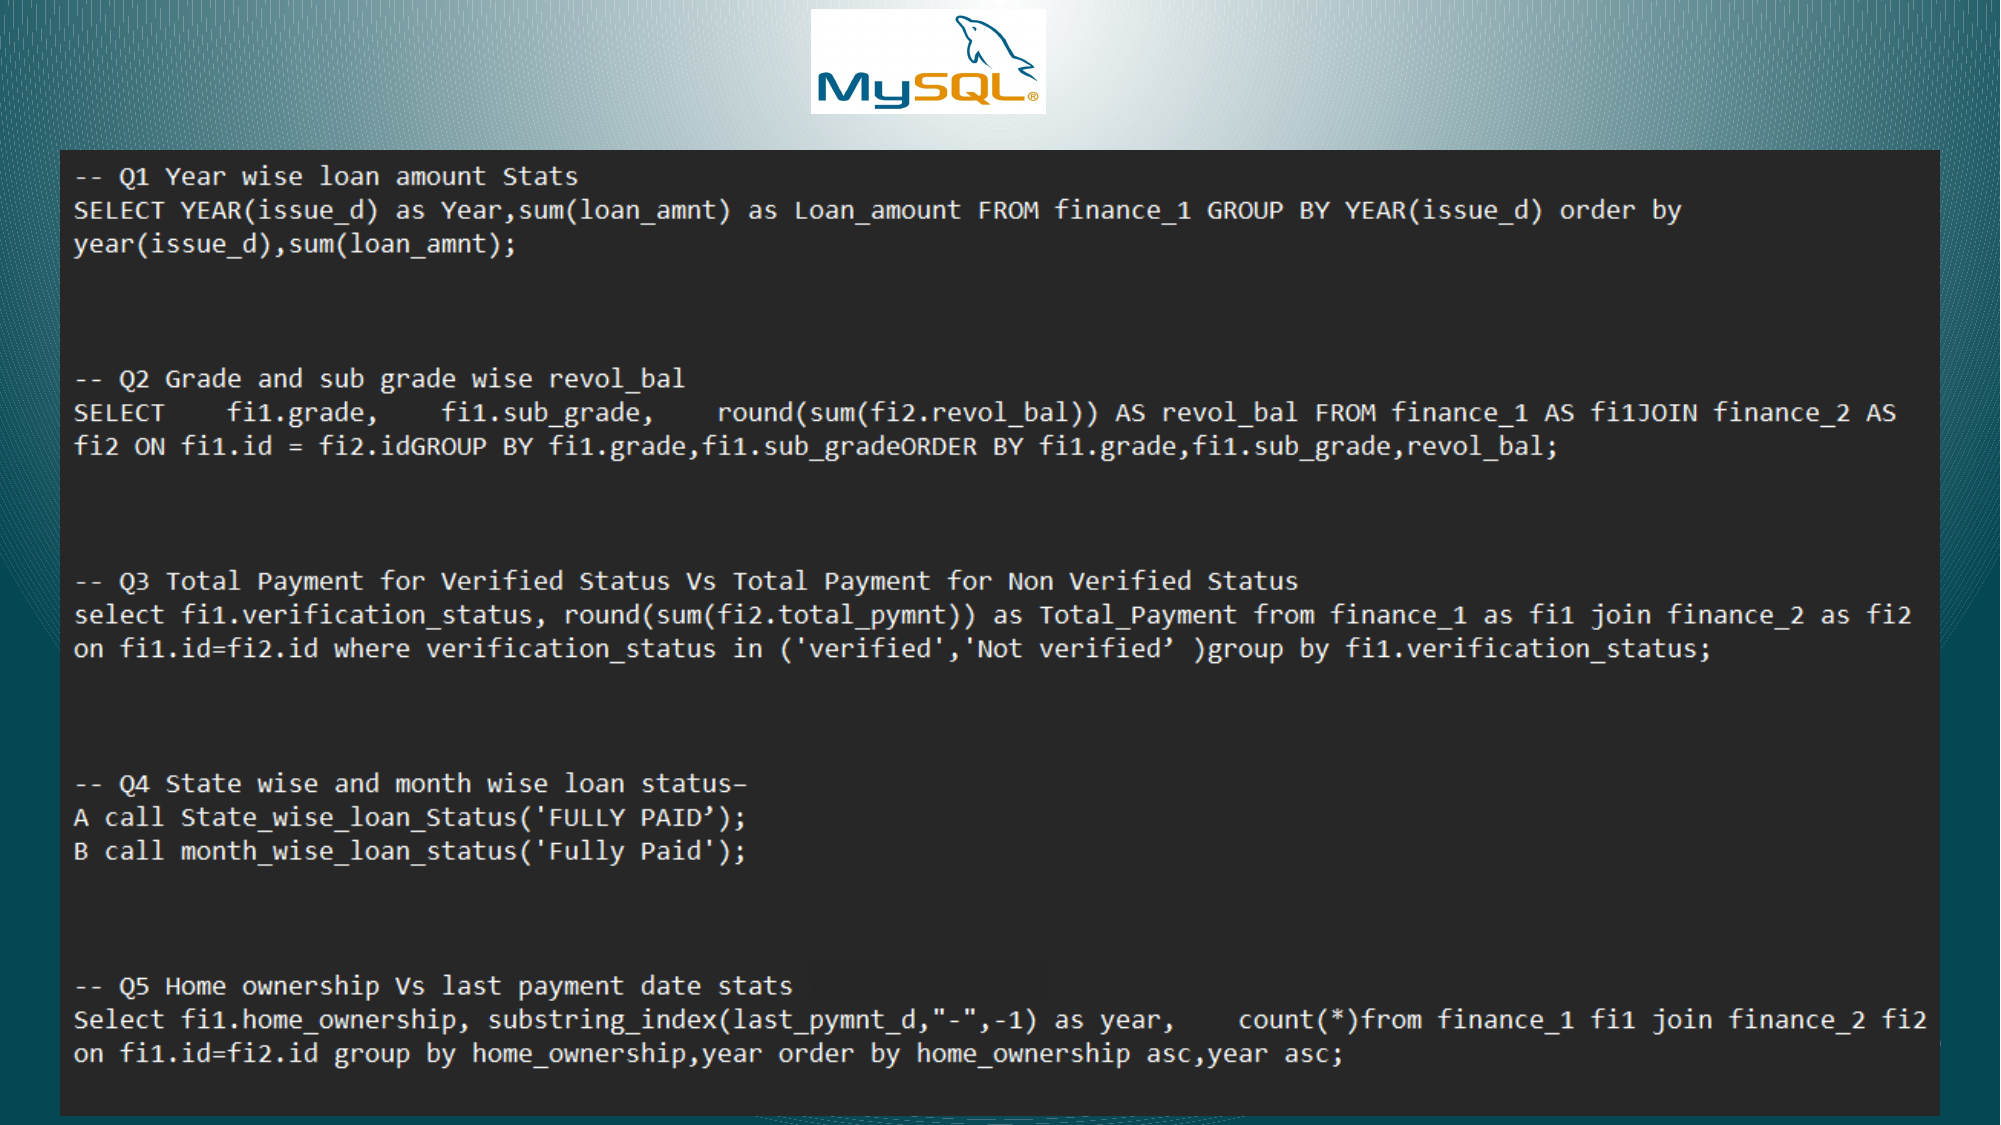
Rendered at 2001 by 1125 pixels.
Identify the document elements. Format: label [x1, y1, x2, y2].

picture [60, 150, 1940, 1116]
picture [811, 9, 1046, 114]
